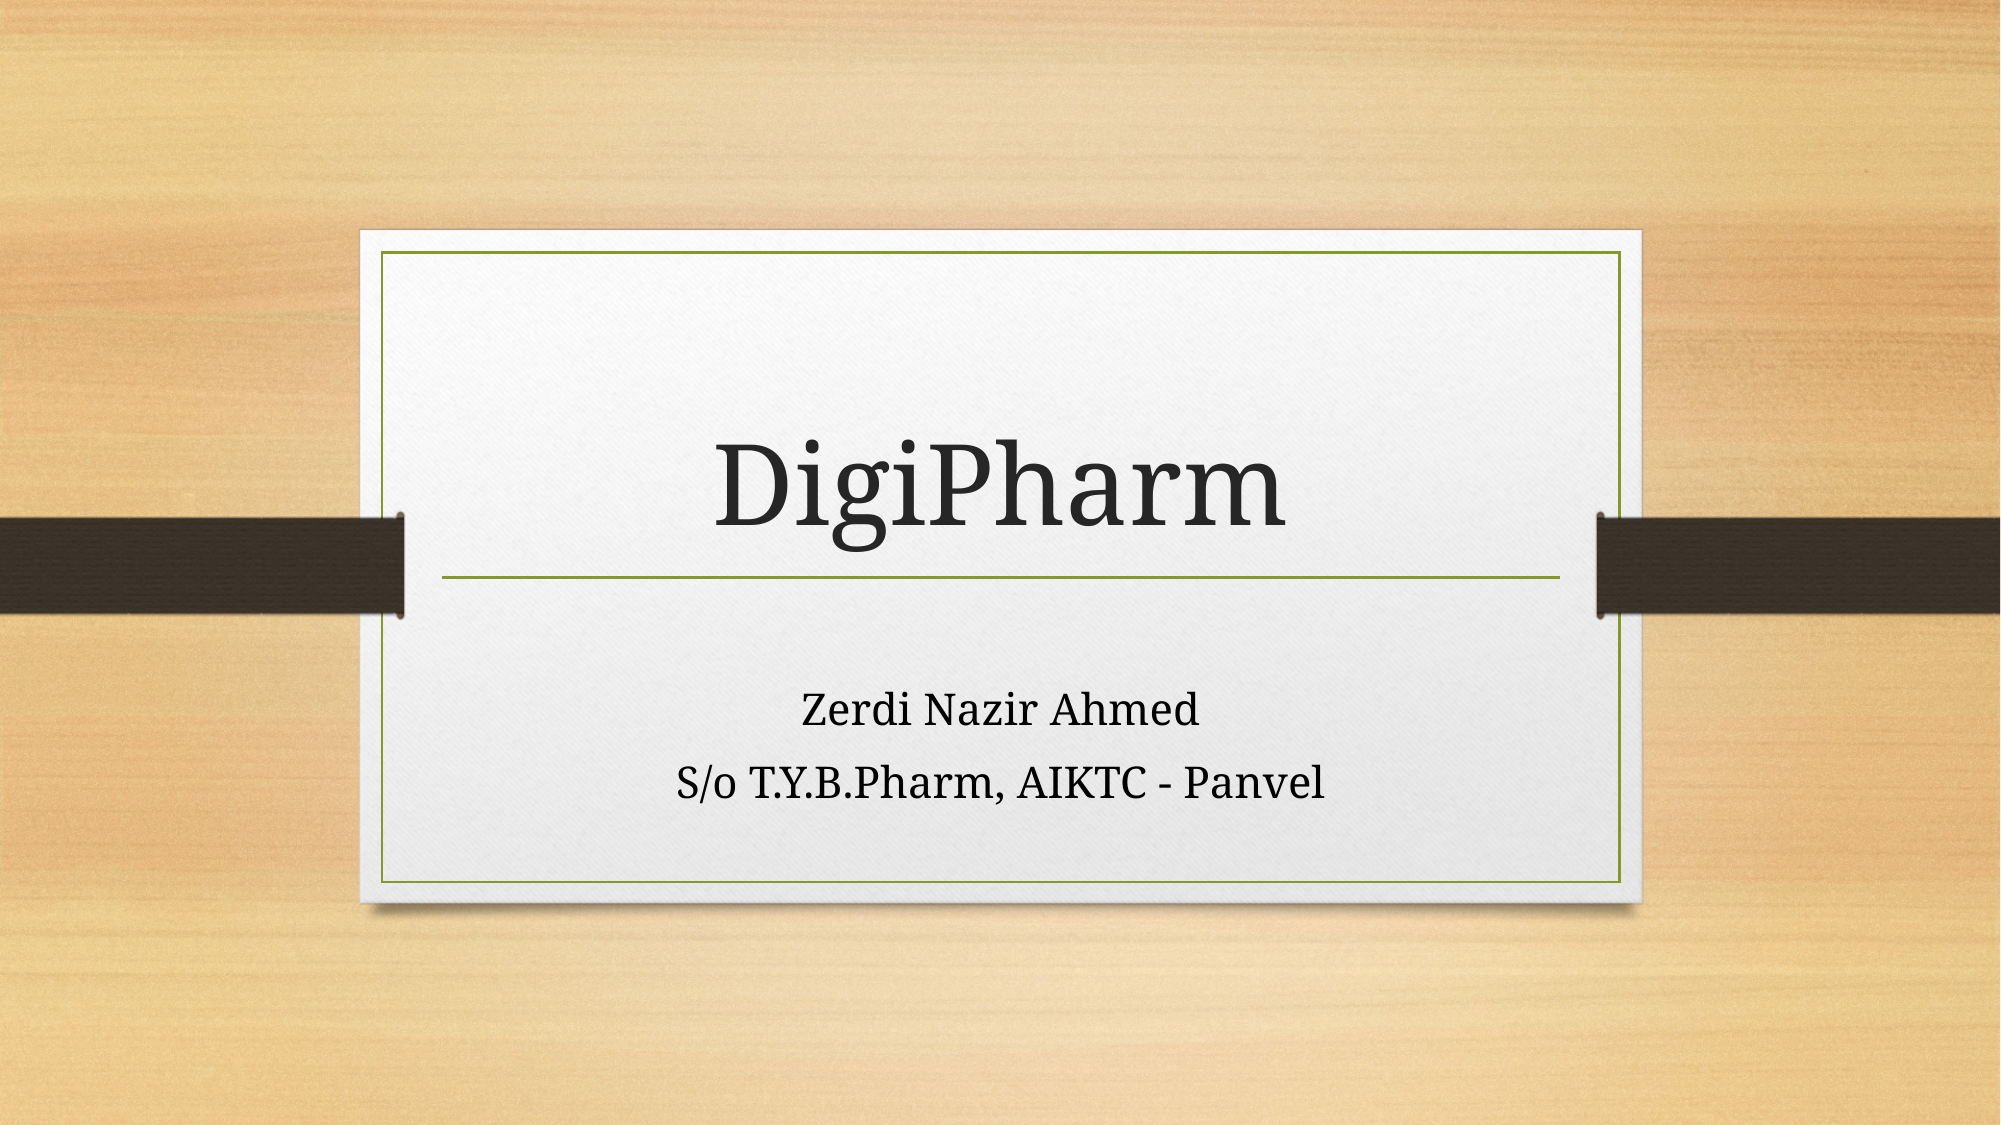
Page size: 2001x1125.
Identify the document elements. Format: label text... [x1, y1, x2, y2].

subtitle Zerdi Nazir Ahmed S/o T.Y.B.Pharm, AIKTC - Panvel [441, 600, 1560, 817]
title DigiPharm [441, 306, 1560, 556]
picture [0, 0, 2001, 1125]
